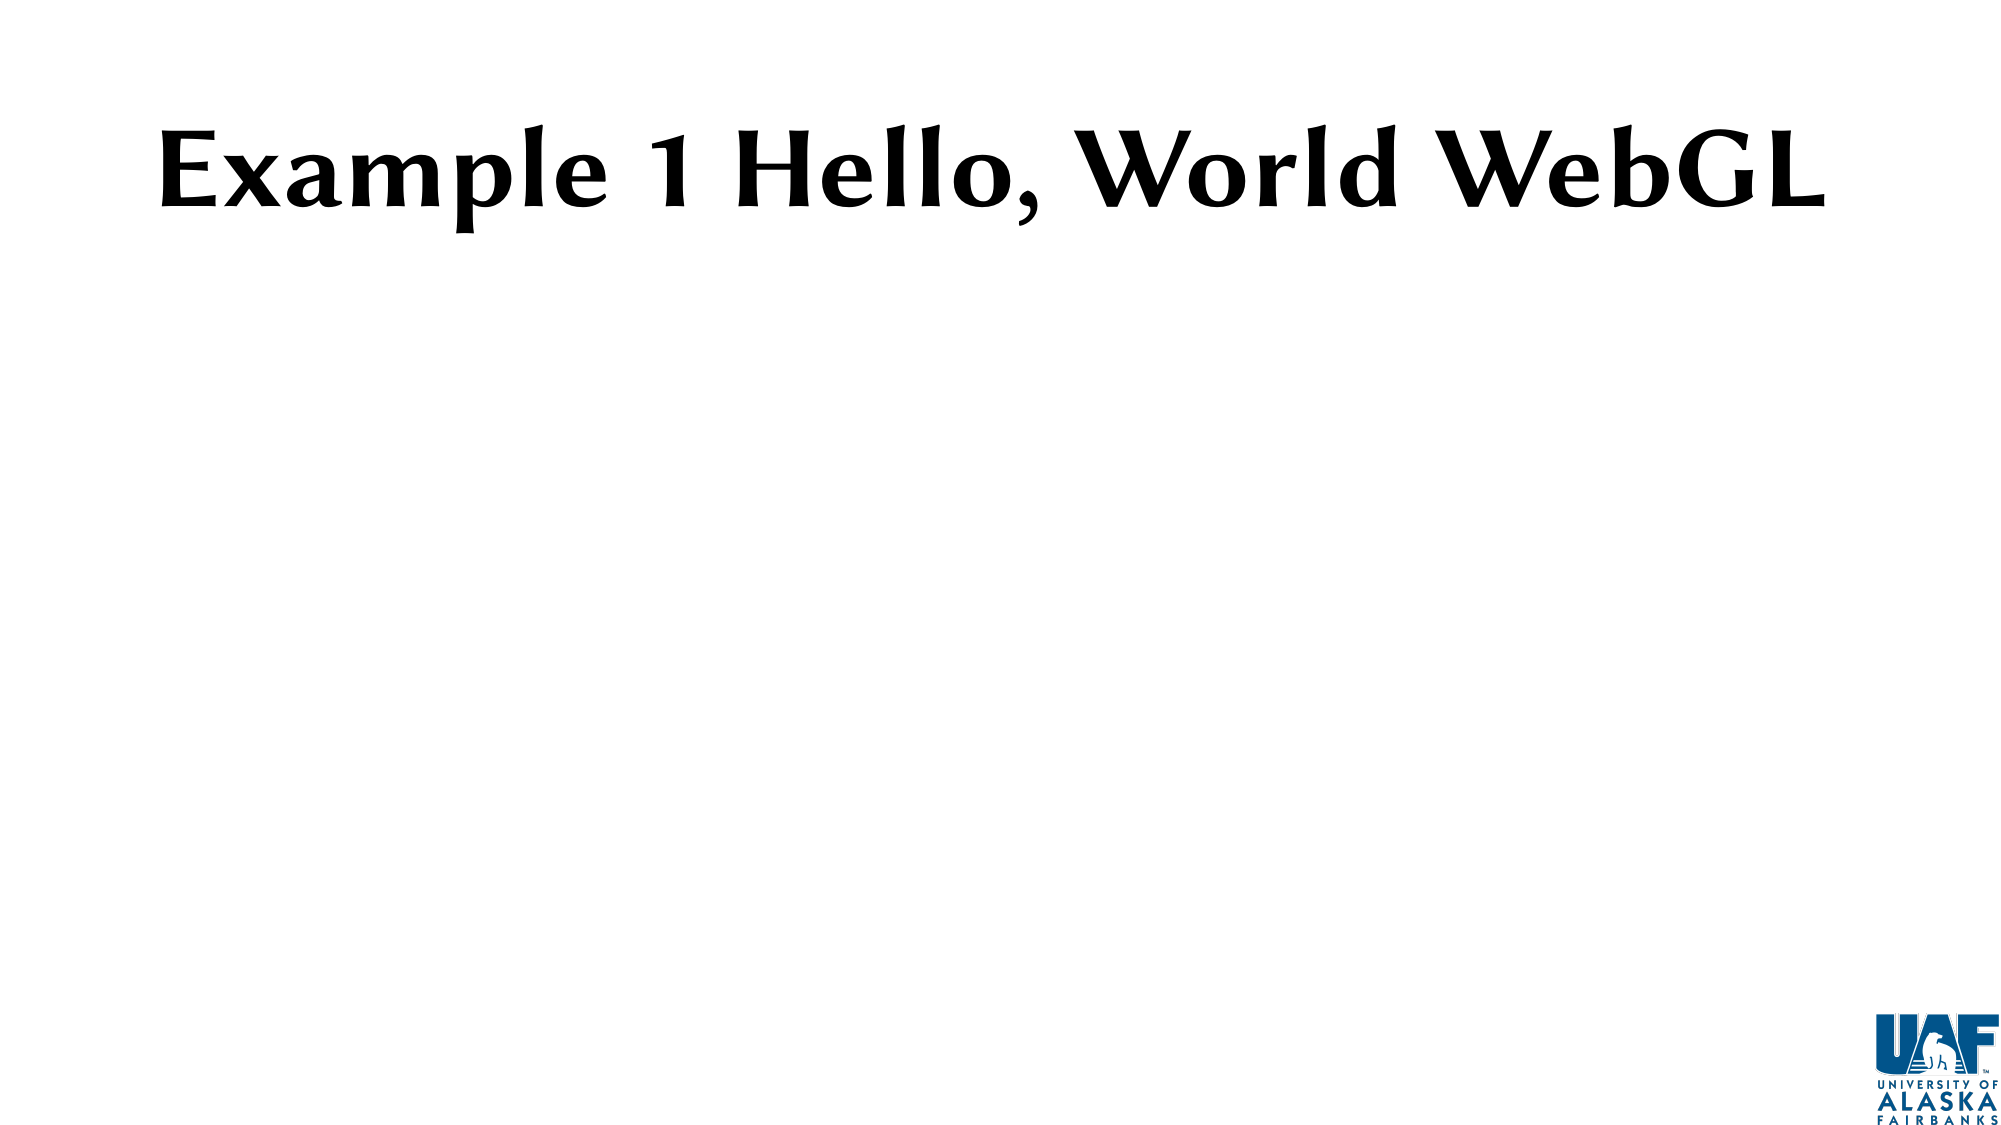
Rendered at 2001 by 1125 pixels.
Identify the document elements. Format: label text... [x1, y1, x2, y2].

title Example 1 Hello, World WebGL [137, 59, 1863, 278]
picture [1875, 1013, 2000, 1125]
